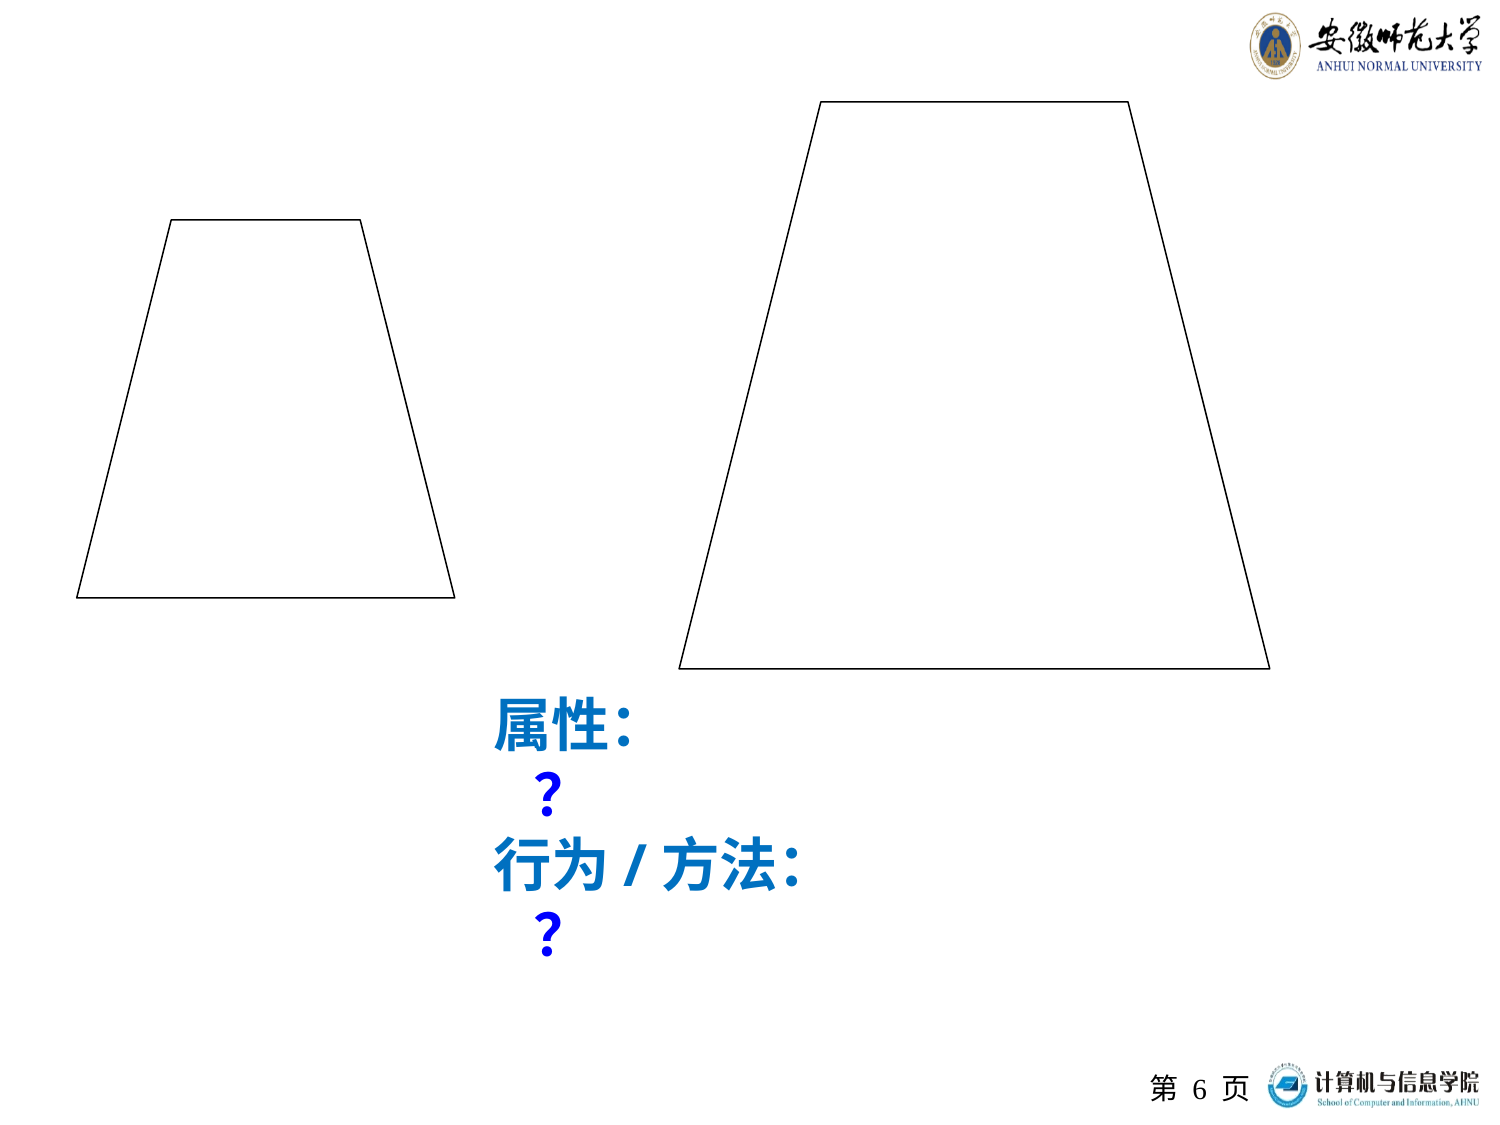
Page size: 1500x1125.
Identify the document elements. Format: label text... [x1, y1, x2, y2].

picture [1237, 2, 1500, 114]
footer 第 页 [962, 1062, 1438, 1118]
text_box [76, 219, 455, 598]
text_box 属性： ？ 行为/方法： ？ [478, 680, 857, 976]
picture [1245, 1057, 1500, 1120]
text_box [679, 101, 1270, 669]
